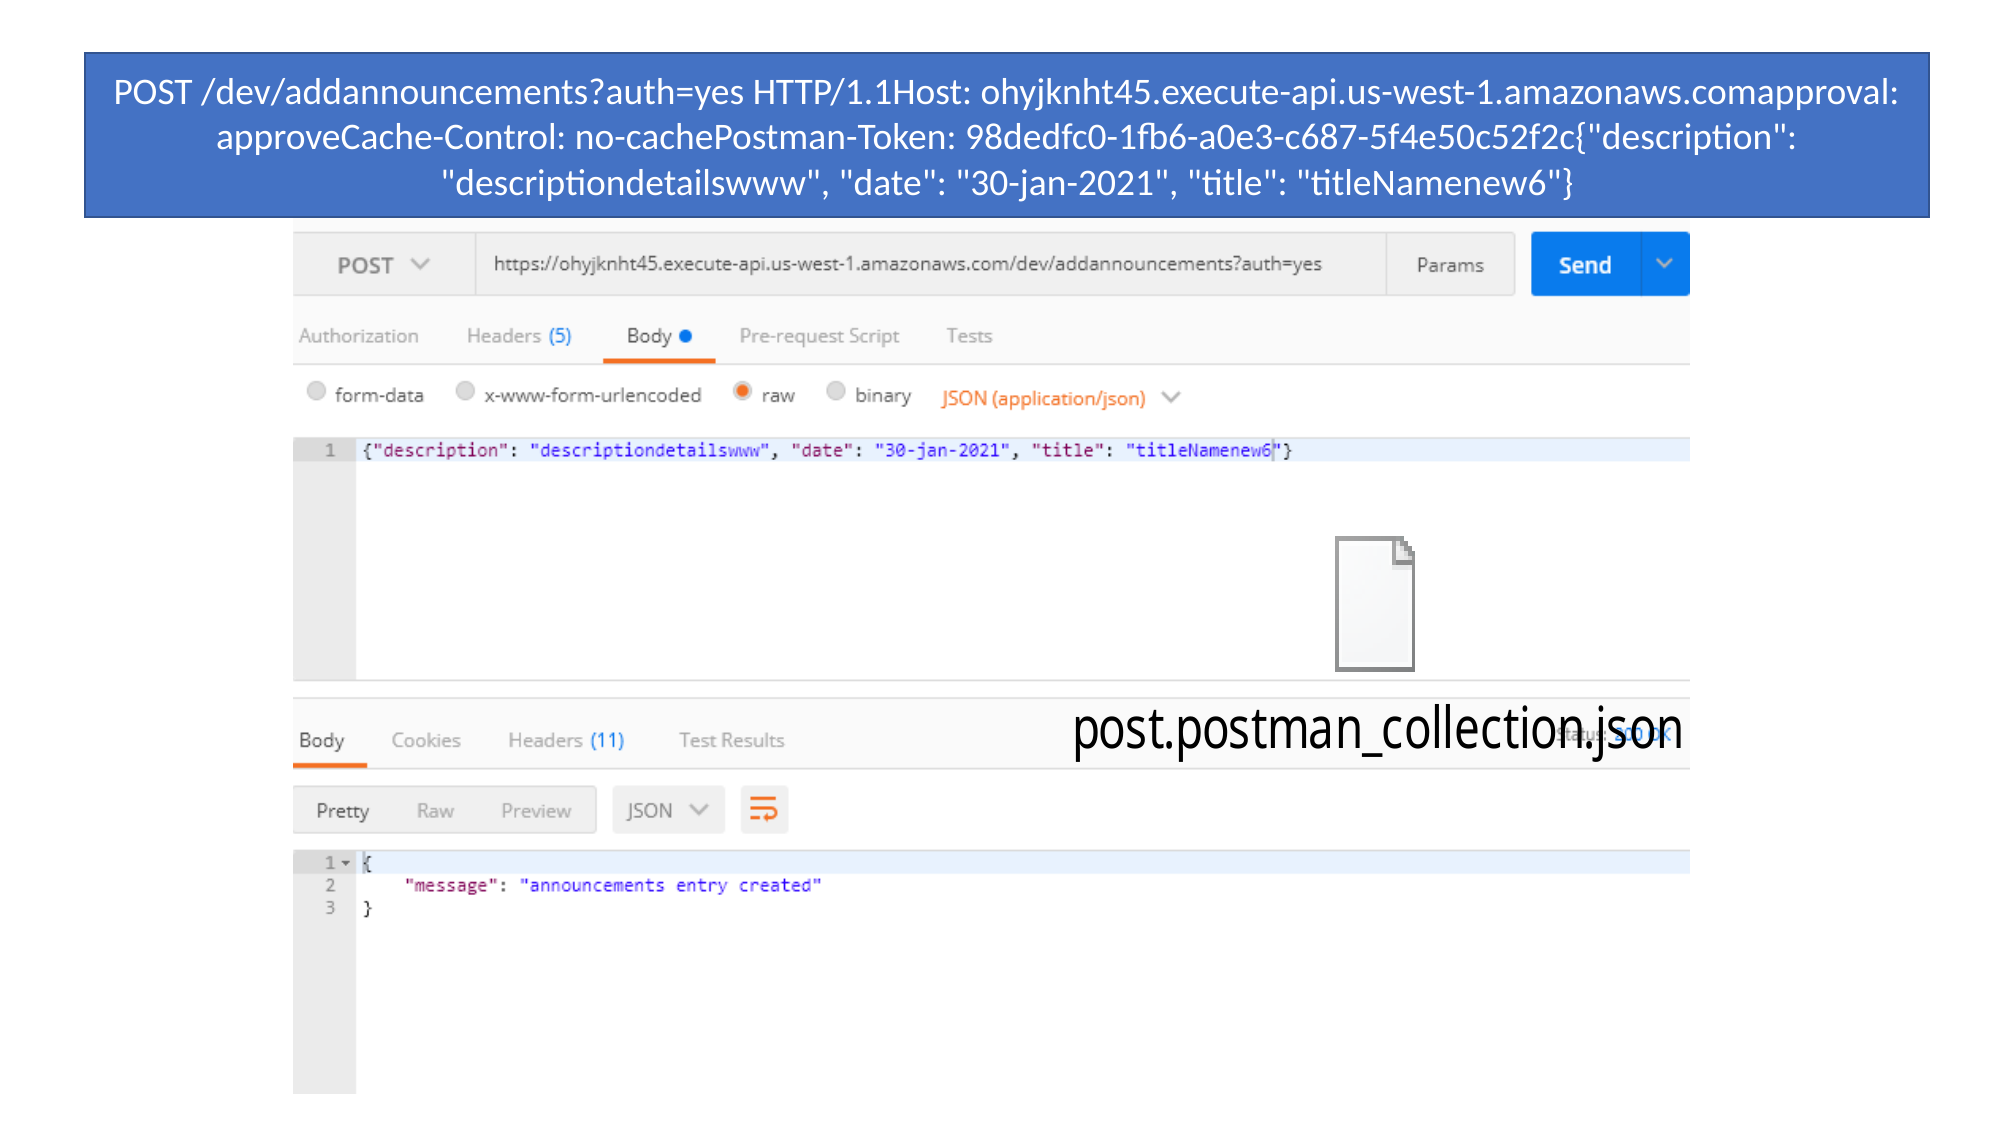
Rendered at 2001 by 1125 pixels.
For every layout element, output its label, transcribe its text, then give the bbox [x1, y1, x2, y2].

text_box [1007, 527, 1749, 784]
text_box POST /dev/addannouncements?auth=yes HTTP/1.1Host: ohyjknht45.execute-api.us-west-1.amazonaws.comapproval: approveCache-Control: no-cachePostman-Token: 98dedfc0-1fb6-a0e3-c687-5f4e50c52f2c{"description": "descriptiondetailswww", "date": "30-jan-2021", "title": "titleNamenew6"} [84, 52, 1930, 218]
picture [293, 216, 1690, 1094]
